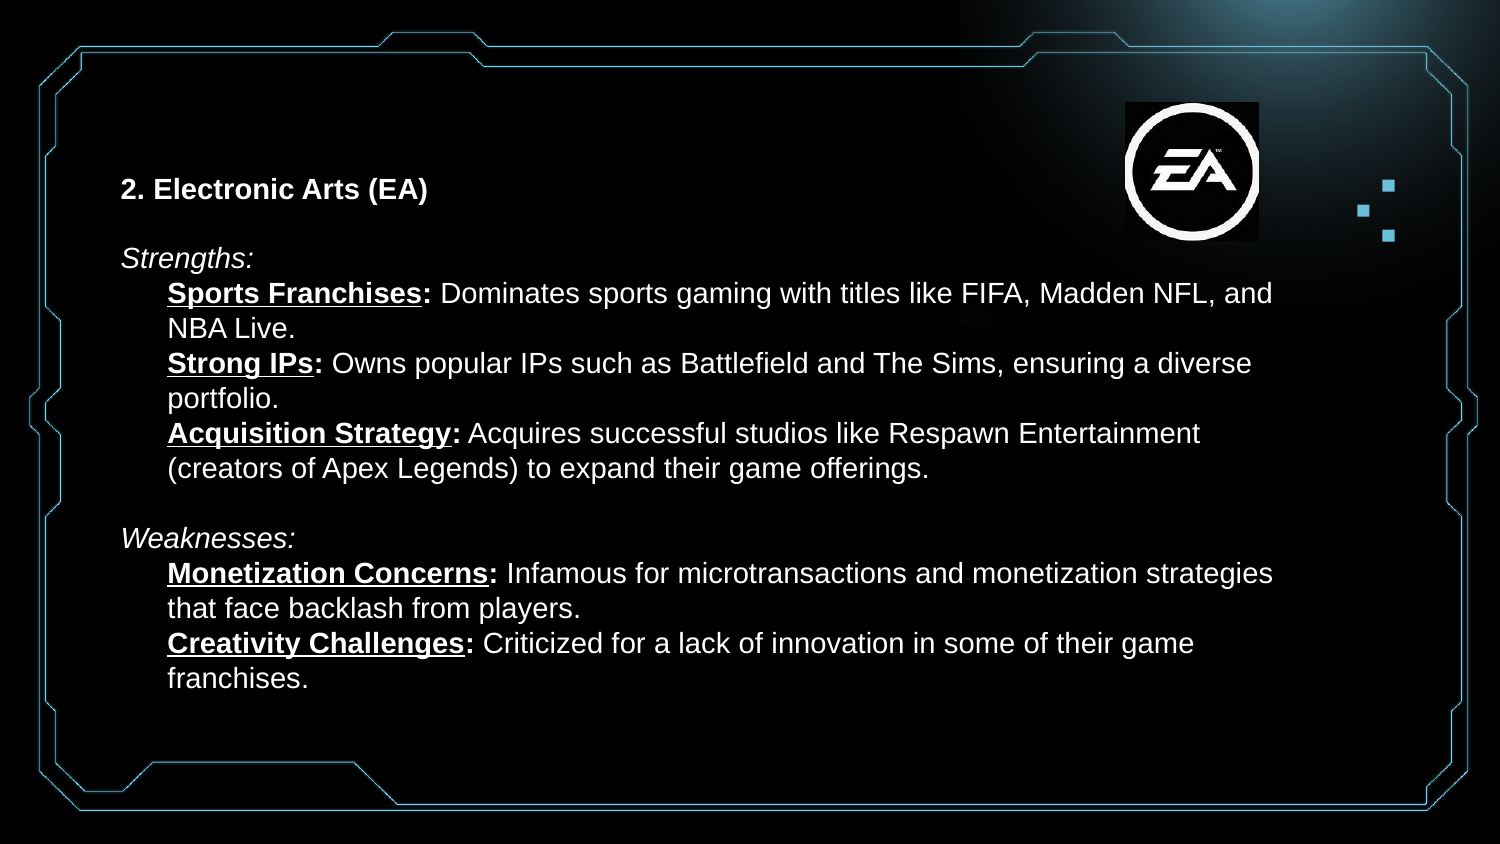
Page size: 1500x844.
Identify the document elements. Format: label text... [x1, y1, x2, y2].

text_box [1357, 179, 1395, 243]
text_box 2. Electronic Arts (EA) Strengths: Sports Franchises: Dominates sports gaming with titles like FIFA, Madden NFL, and NBA Live. Strong IPs: Owns popular IPs such as Battlefield and The Sims, ensuring a diverse portfolio. Acquisition Strategy: Acquires successful studios like Respawn Entertainment (creators of Apex Legends) to expand their game offerings. Weaknesses: Monetization Concerns: Infamous for microtransactions and monetization strategies that face backlash from players. Creativity Challenges: Criticized for a lack of innovation in some of their game franchises. [105, 162, 1294, 737]
picture [0, 0, 1500, 844]
